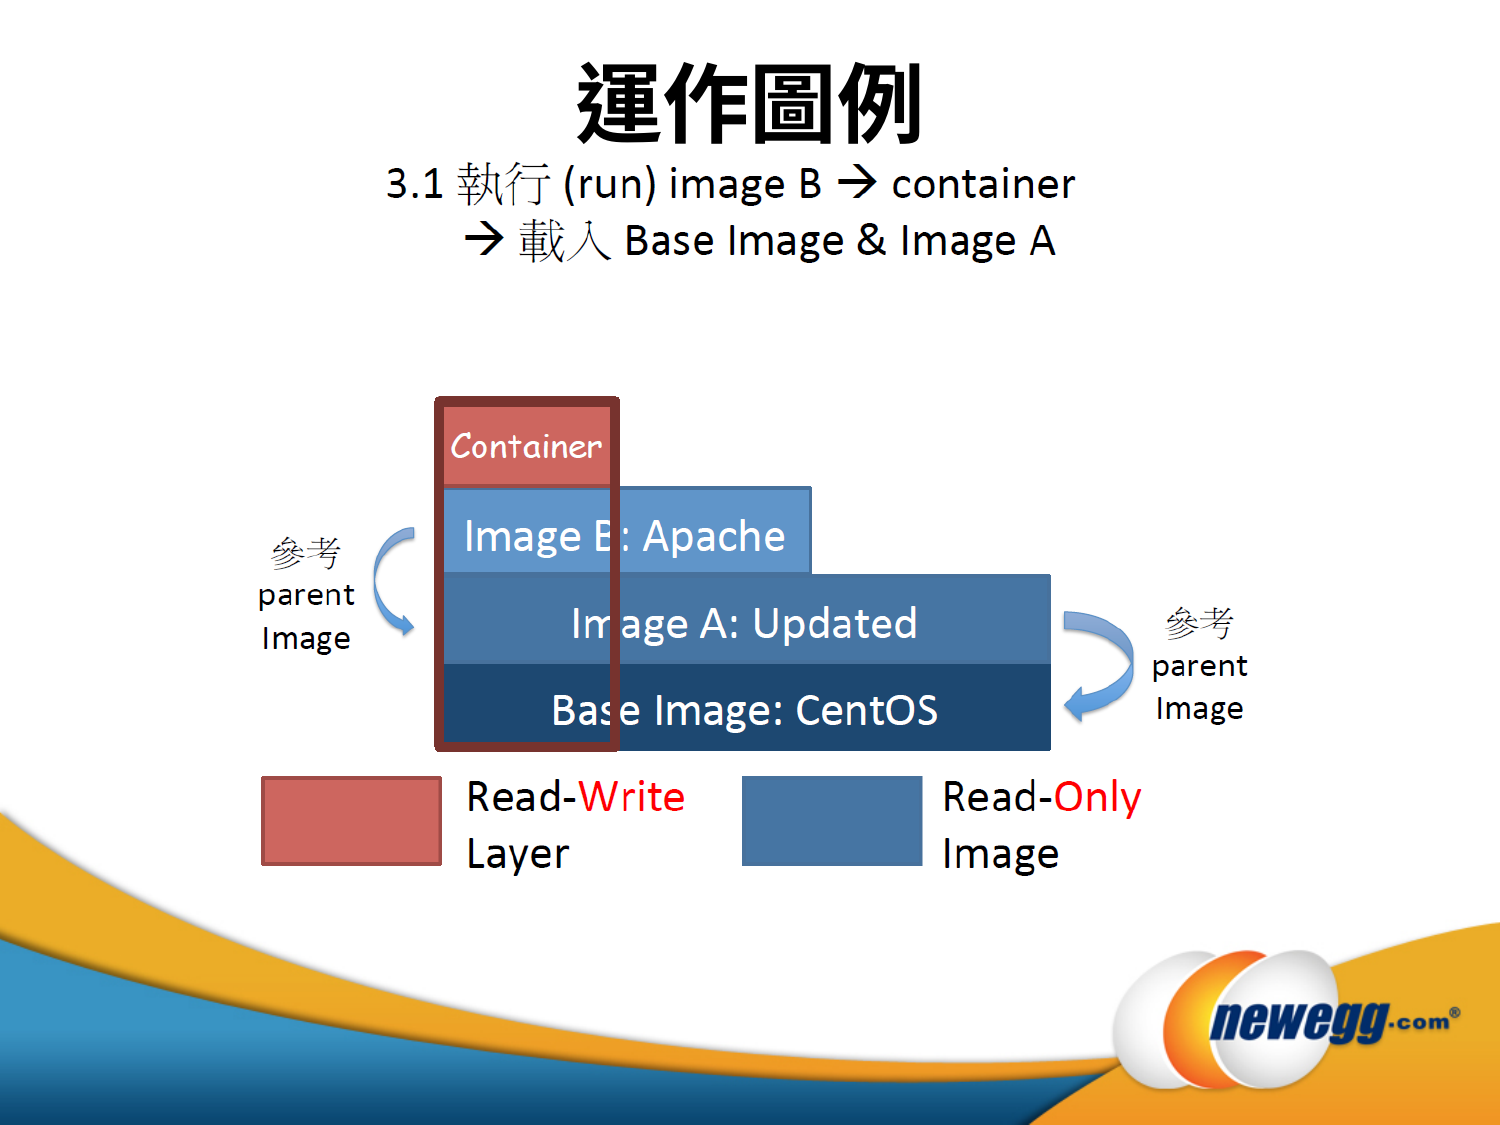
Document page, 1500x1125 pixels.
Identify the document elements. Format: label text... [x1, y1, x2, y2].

picture [0, 0, 1500, 1125]
title 運作圖例 [75, 7, 1425, 195]
